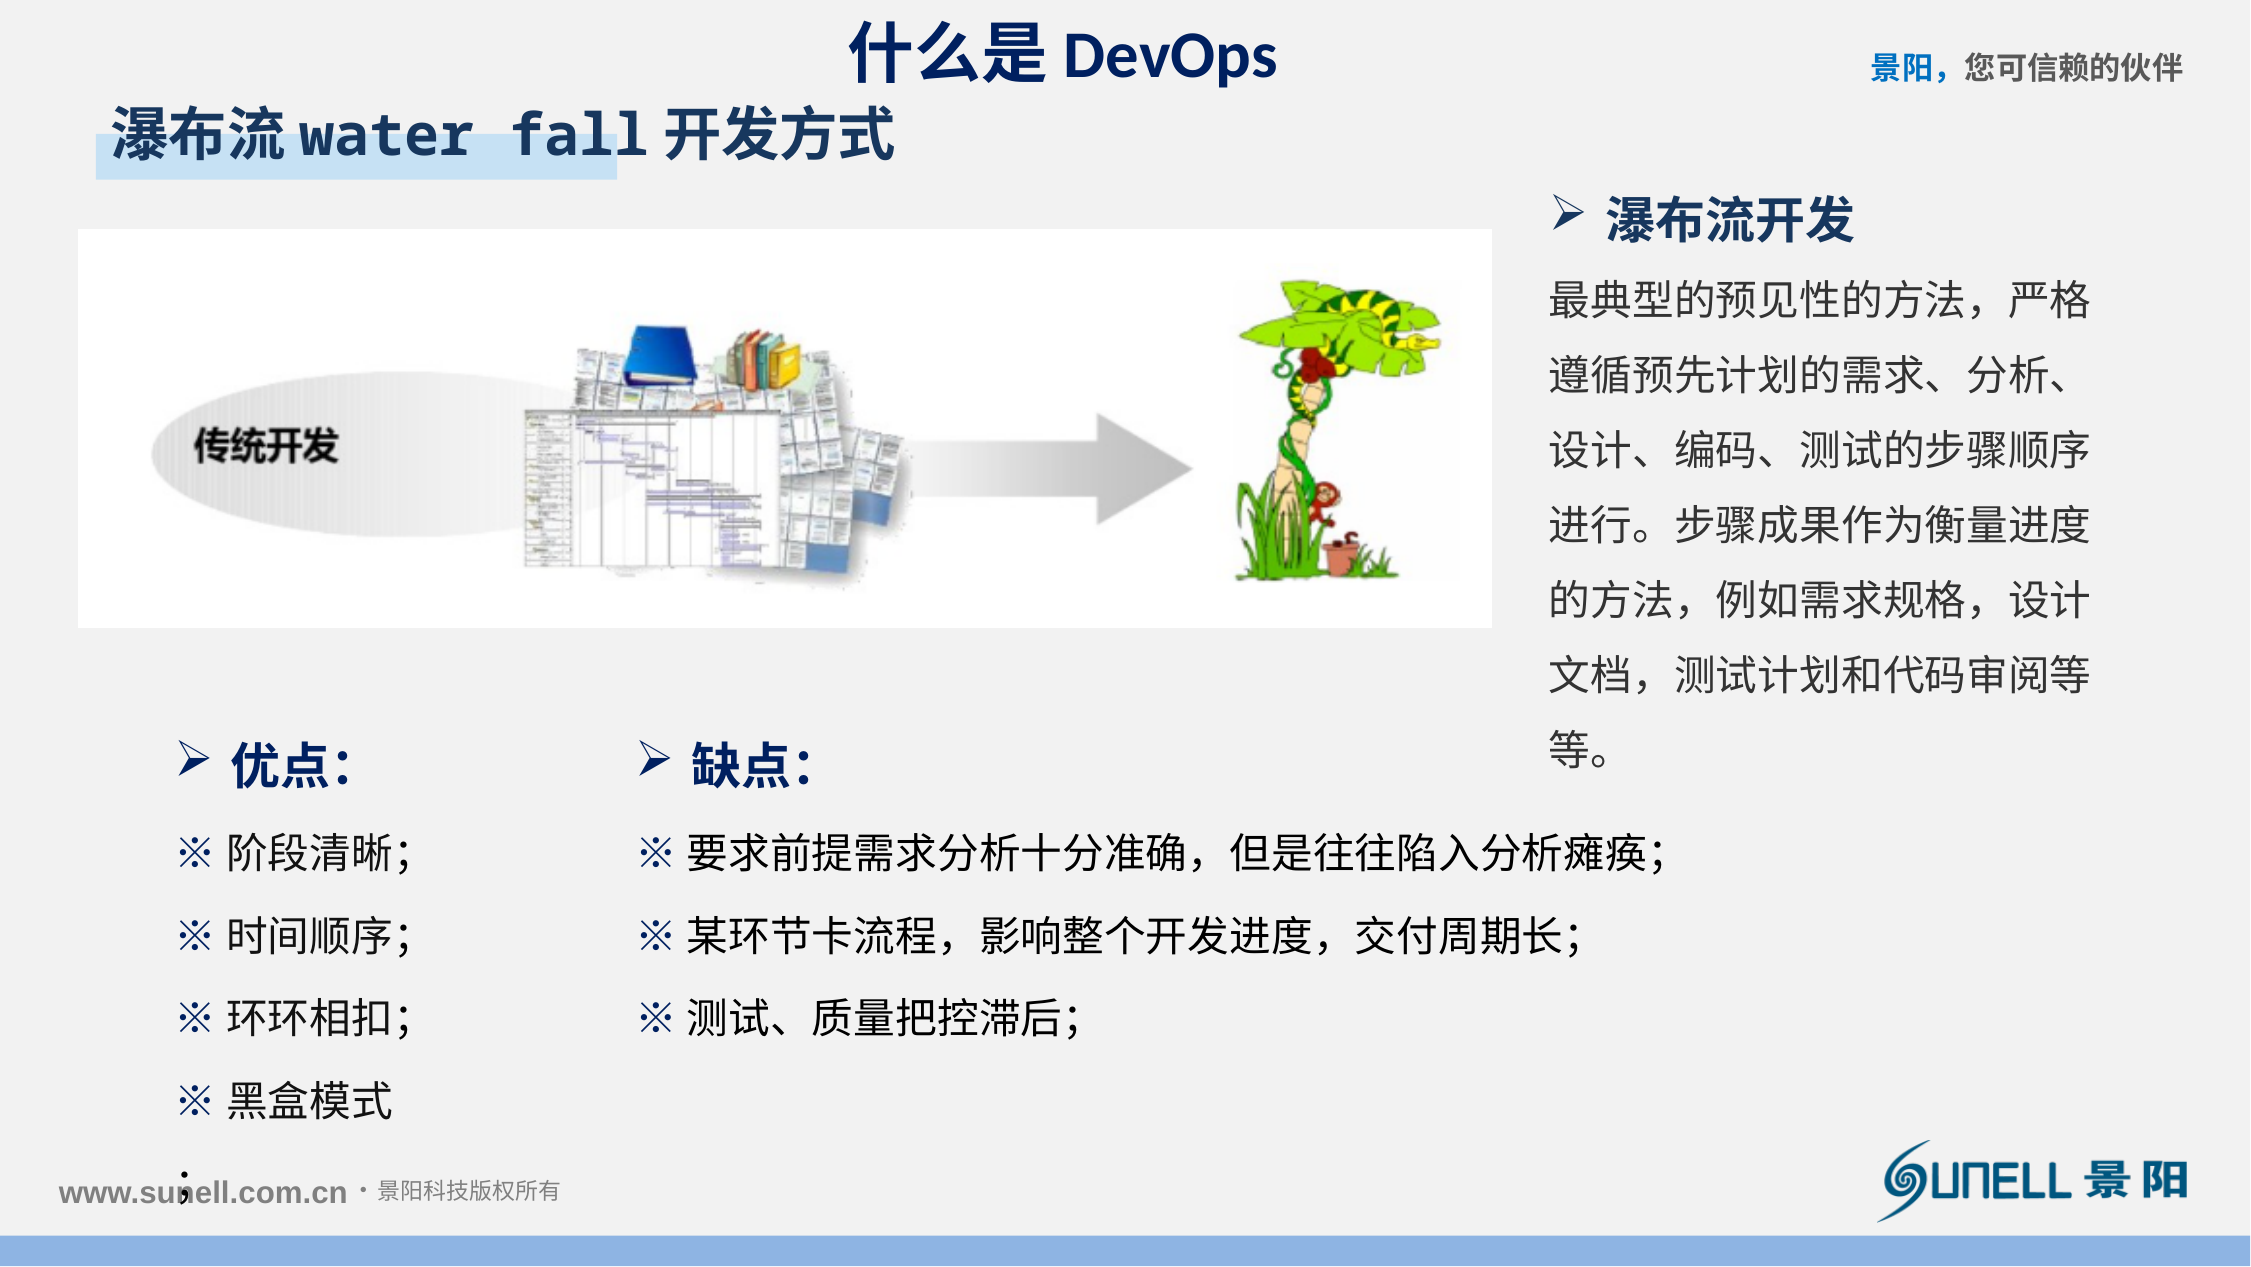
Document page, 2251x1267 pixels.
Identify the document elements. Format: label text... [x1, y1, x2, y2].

picture [2170, 1180, 2179, 1188]
text_box 优点： ※阶段清晰； ※时间顺序； ※环环相扣； ※黑盒模式 ； [156, 725, 1277, 1267]
text_box [91, 83, 887, 173]
text_box 什么是DevOps [239, 1, 1887, 123]
picture [2170, 1167, 2179, 1175]
text_box 缺点： ※要求前提需求分析十分准确，但是往往陷入分析瘫痪； ※某环节卡流程，影响整个开发进度，交付周期长； ※测试、质量把控滞后； [1277, 725, 1737, 1052]
picture [77, 228, 1492, 628]
picture [1876, 1139, 2187, 1223]
text_box 瀑布流water fall开发方式 [95, 89, 1221, 227]
text_box 瀑布流开发 最典型的预见性的方法，严格遵循预先计划的需求、分析、设计、编码、测试的步骤顺序进行。步骤成果作为衡量进度的方法，例如需求规格，设计文档，测试计划和代码审阅等等。 [1531, 179, 2118, 783]
